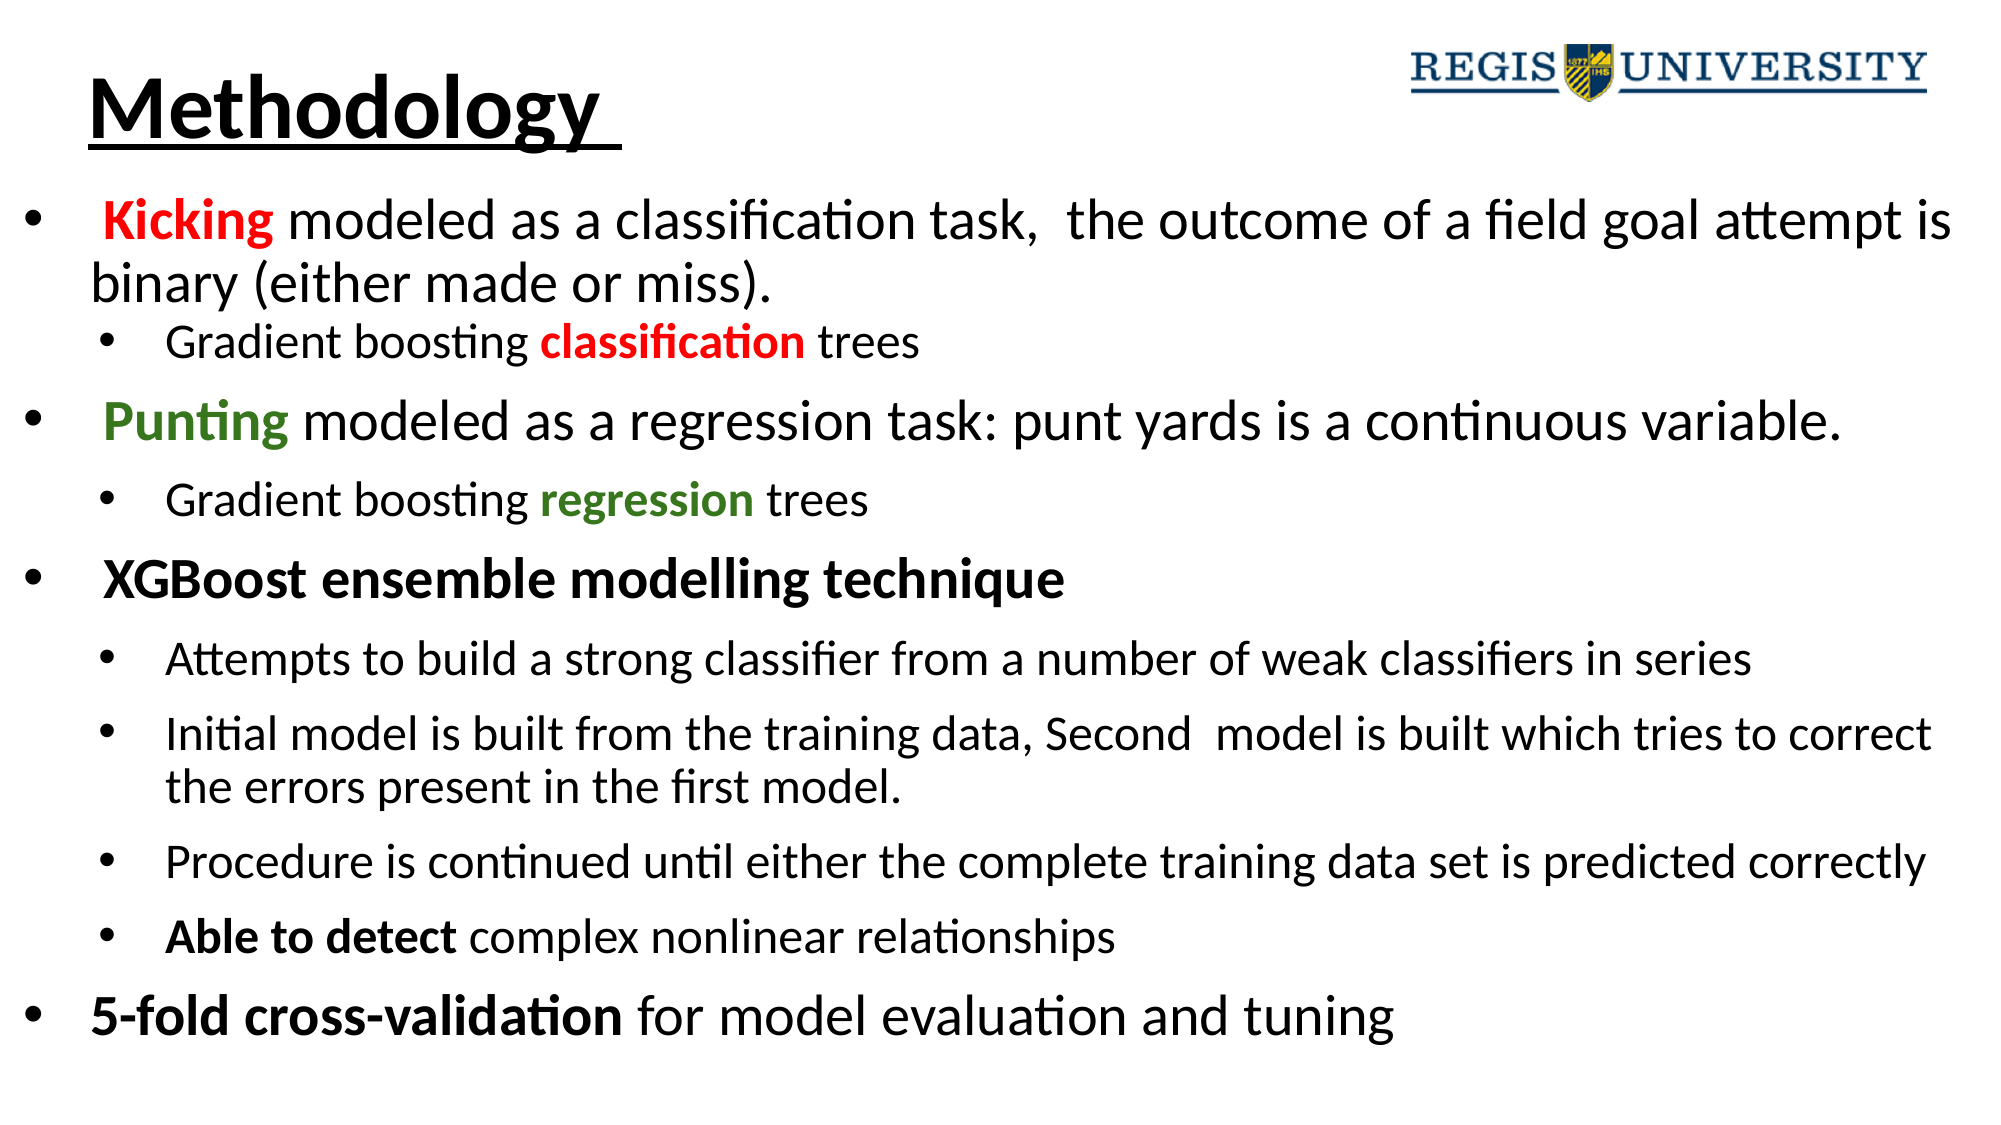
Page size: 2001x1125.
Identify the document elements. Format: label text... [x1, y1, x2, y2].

picture [1798, 37, 1958, 108]
list Kicking modeled as a classification task, the outcome of a field goal attempt is binary (either made or miss). Gradient boosting classification trees Punting modeled as a regression task: punt yards is a continuous variable. Gradient boosting regression trees XGBoost ensemble modelling technique Attempts to build a strong classifier from a number of weak classifiers in series Initial model is built from the training data, Second model is built which tries to correct the errors present in the first model. Procedure is continued until either the complete training data set is predicted correctly Able to detect complex nonlinear relationships 5-fold cross-validation for model evaluation and tuning [0, 181, 1969, 1125]
title Methodology [72, 0, 1798, 181]
